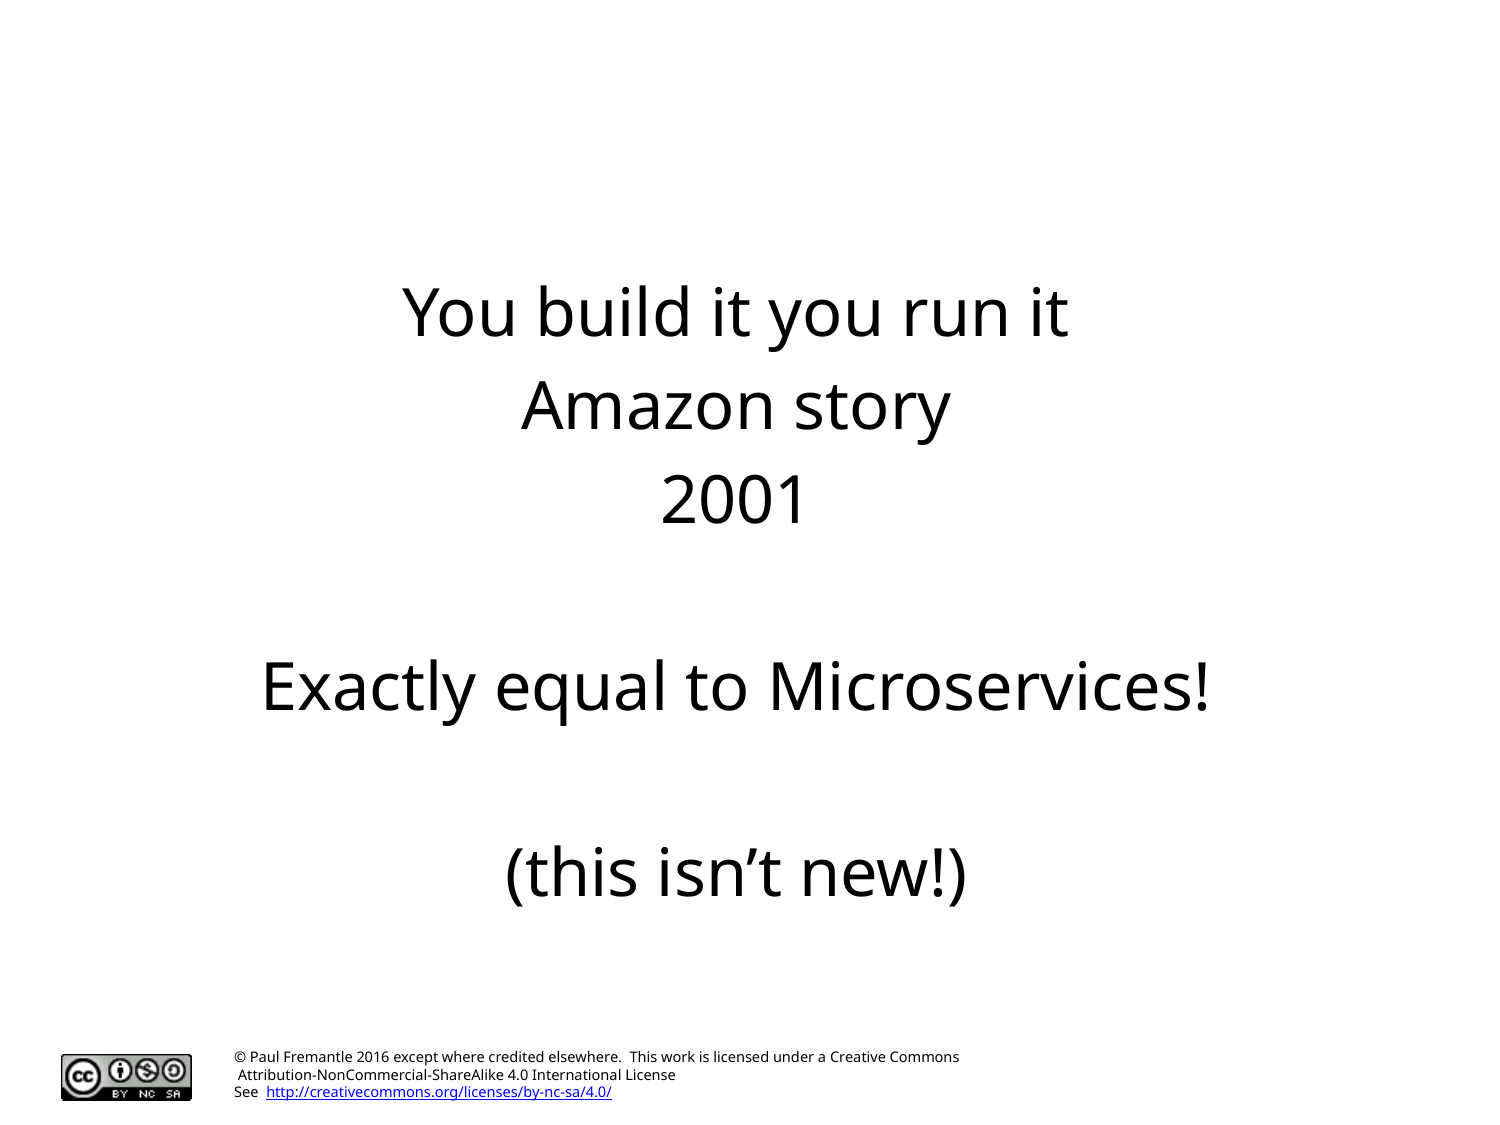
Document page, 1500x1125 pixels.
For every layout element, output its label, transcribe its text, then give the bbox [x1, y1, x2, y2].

picture [61, 1054, 192, 1101]
list You build it you run it Amazon story 2001 Exactly equal to Microservices! (this isn’t new!) [61, 262, 1412, 1005]
